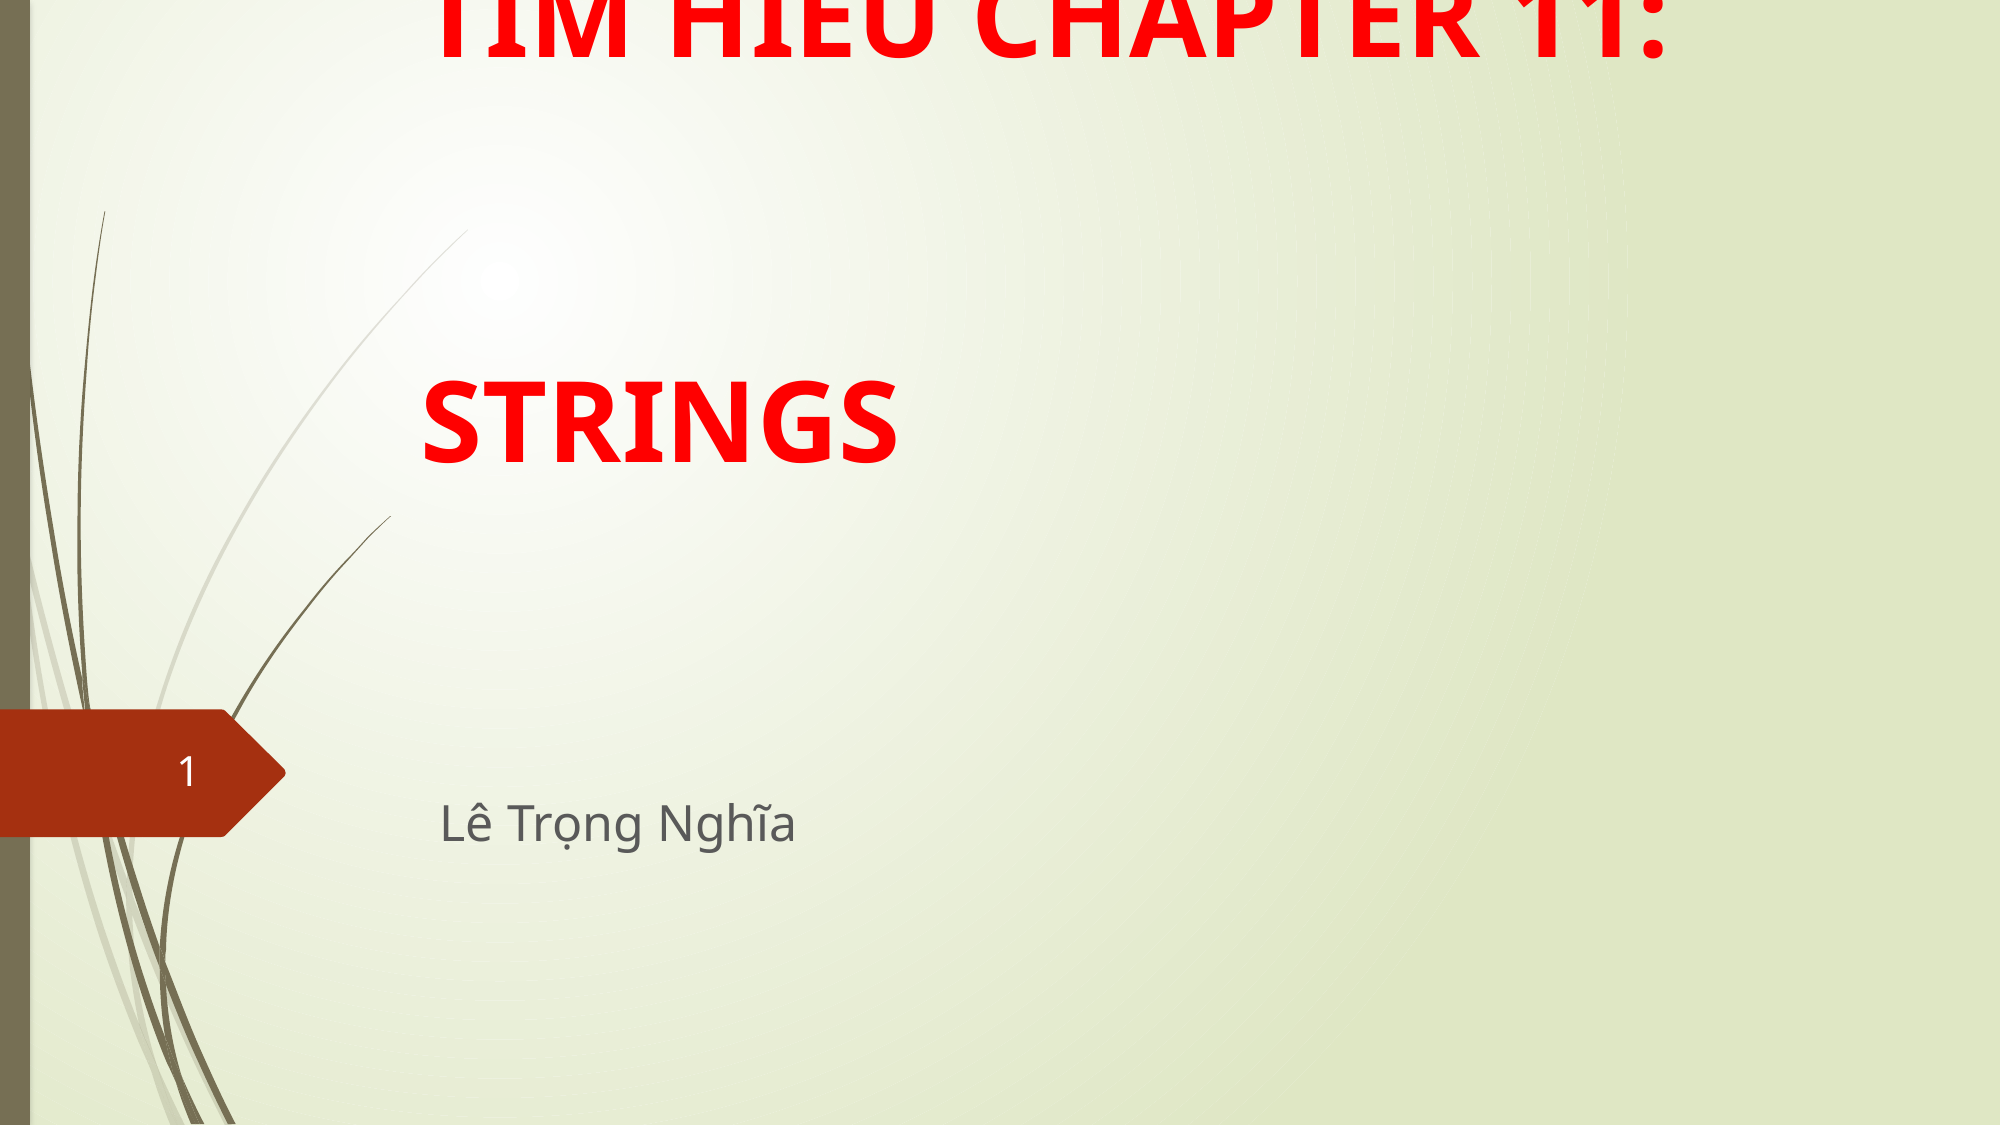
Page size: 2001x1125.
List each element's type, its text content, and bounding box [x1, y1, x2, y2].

title TÌM HIỂU CHAPTER 11: STRINGS [405, 121, 1888, 493]
subtitle Lê Trọng Nghĩa [424, 783, 1888, 969]
slide_number 1 [87, 743, 216, 803]
